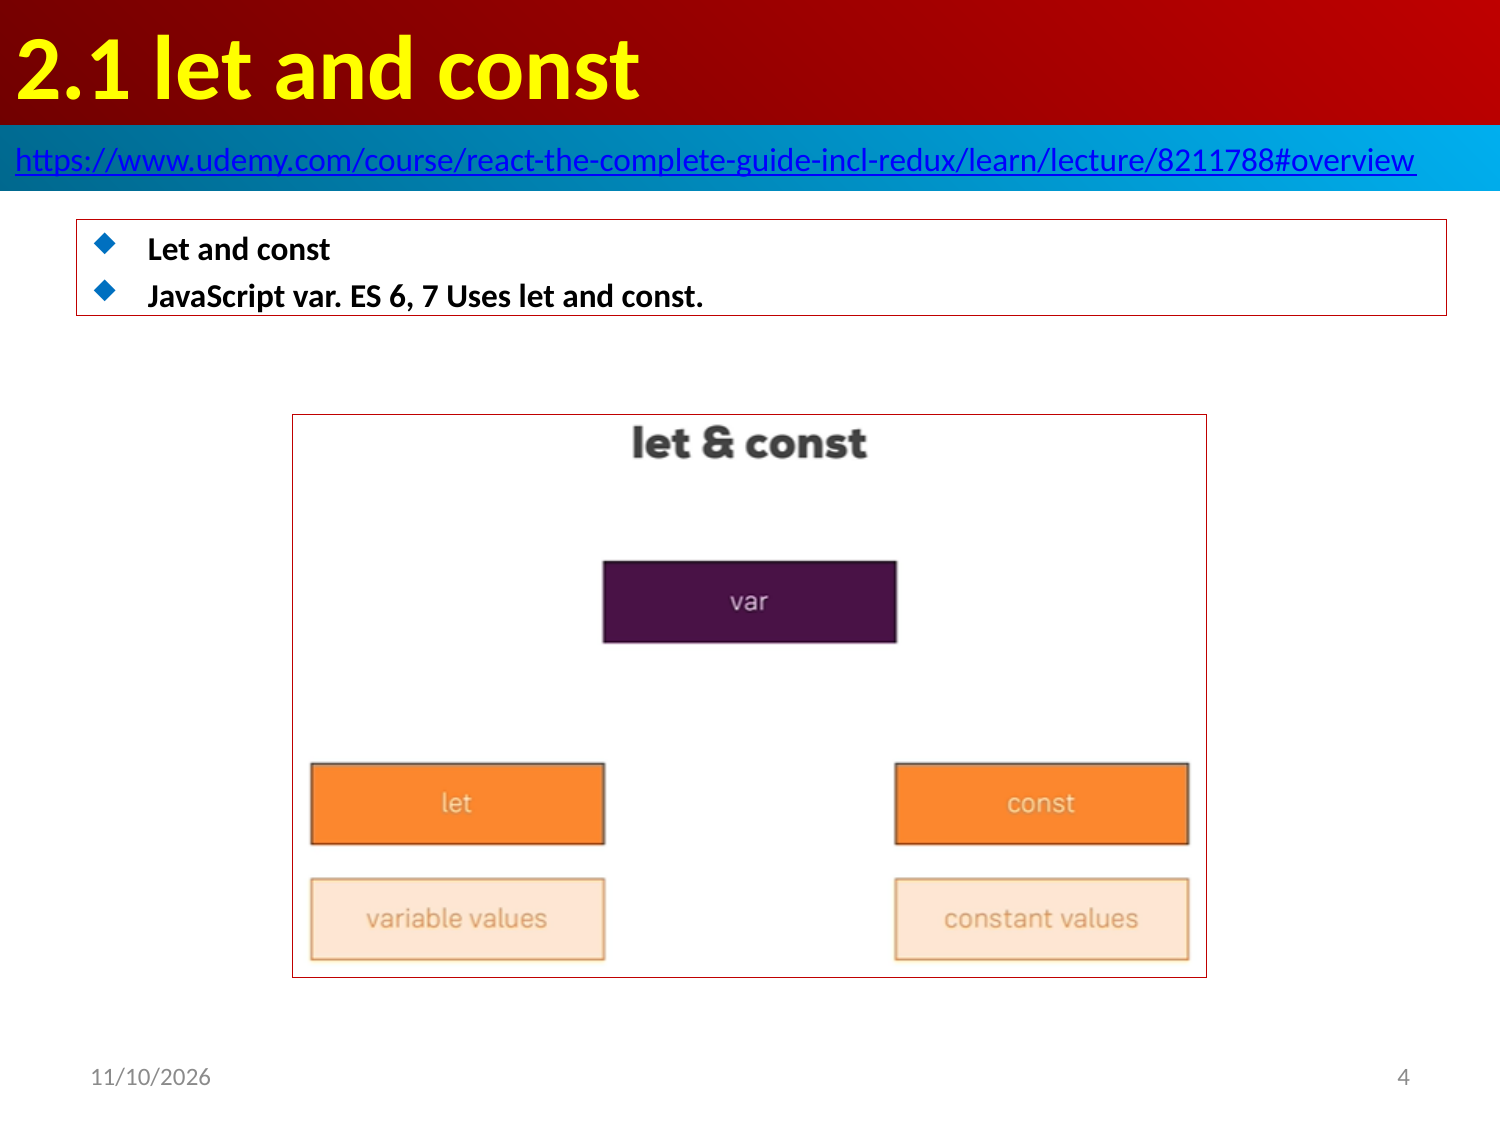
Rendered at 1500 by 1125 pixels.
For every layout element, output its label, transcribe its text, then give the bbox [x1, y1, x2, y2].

picture [292, 414, 1208, 978]
subtitle Let and const JavaScript var. ES 6, 7 Uses let and const. [76, 219, 1447, 316]
text_box https://www.udemy.com/course/react-the-complete-guide-incl-redux/learn/lecture/8211788#overview [0, 125, 1500, 191]
slide_number 4 [1074, 1042, 1425, 1109]
title 2.1 let and const [0, 0, 1500, 125]
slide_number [75, 1042, 425, 1109]
